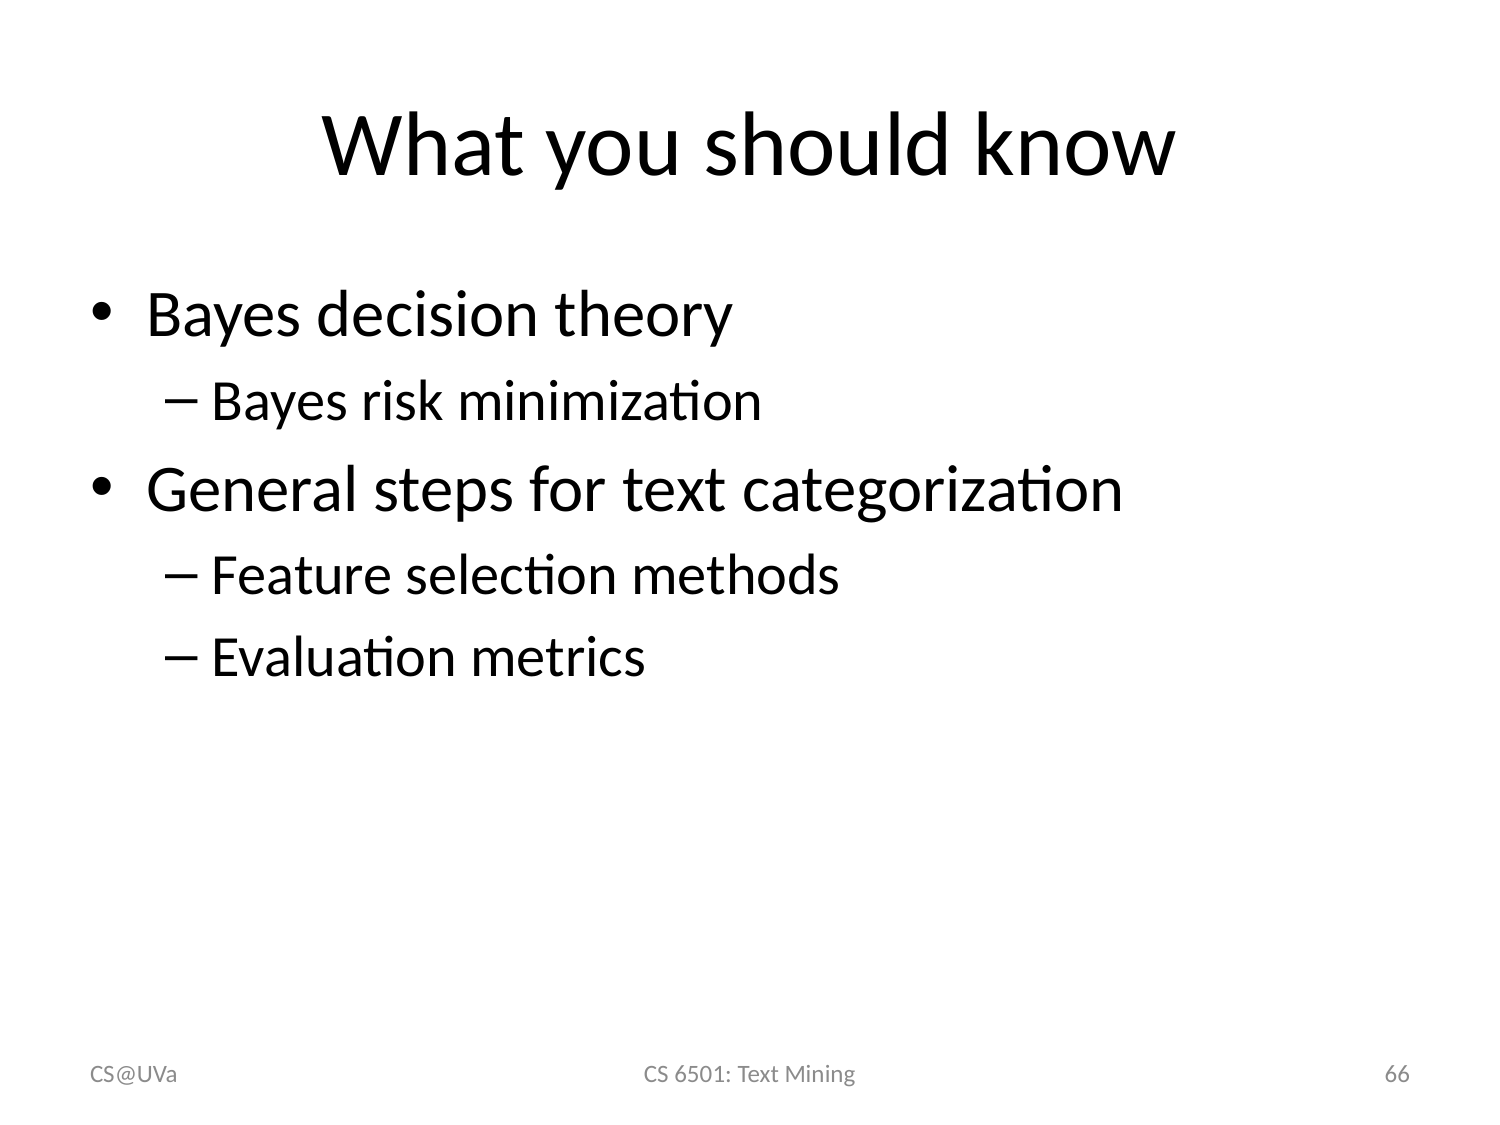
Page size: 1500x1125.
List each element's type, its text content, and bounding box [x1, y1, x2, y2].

title What you should know [75, 45, 1425, 233]
slide_number CS@UVa [75, 1042, 425, 1103]
slide_number 66 [1074, 1042, 1425, 1103]
footer CS 6501: Text Mining [512, 1042, 988, 1103]
list Bayes decision theory Bayes risk minimization General steps for text categorization Feature selection methods Evaluation metrics [75, 262, 1425, 1005]
